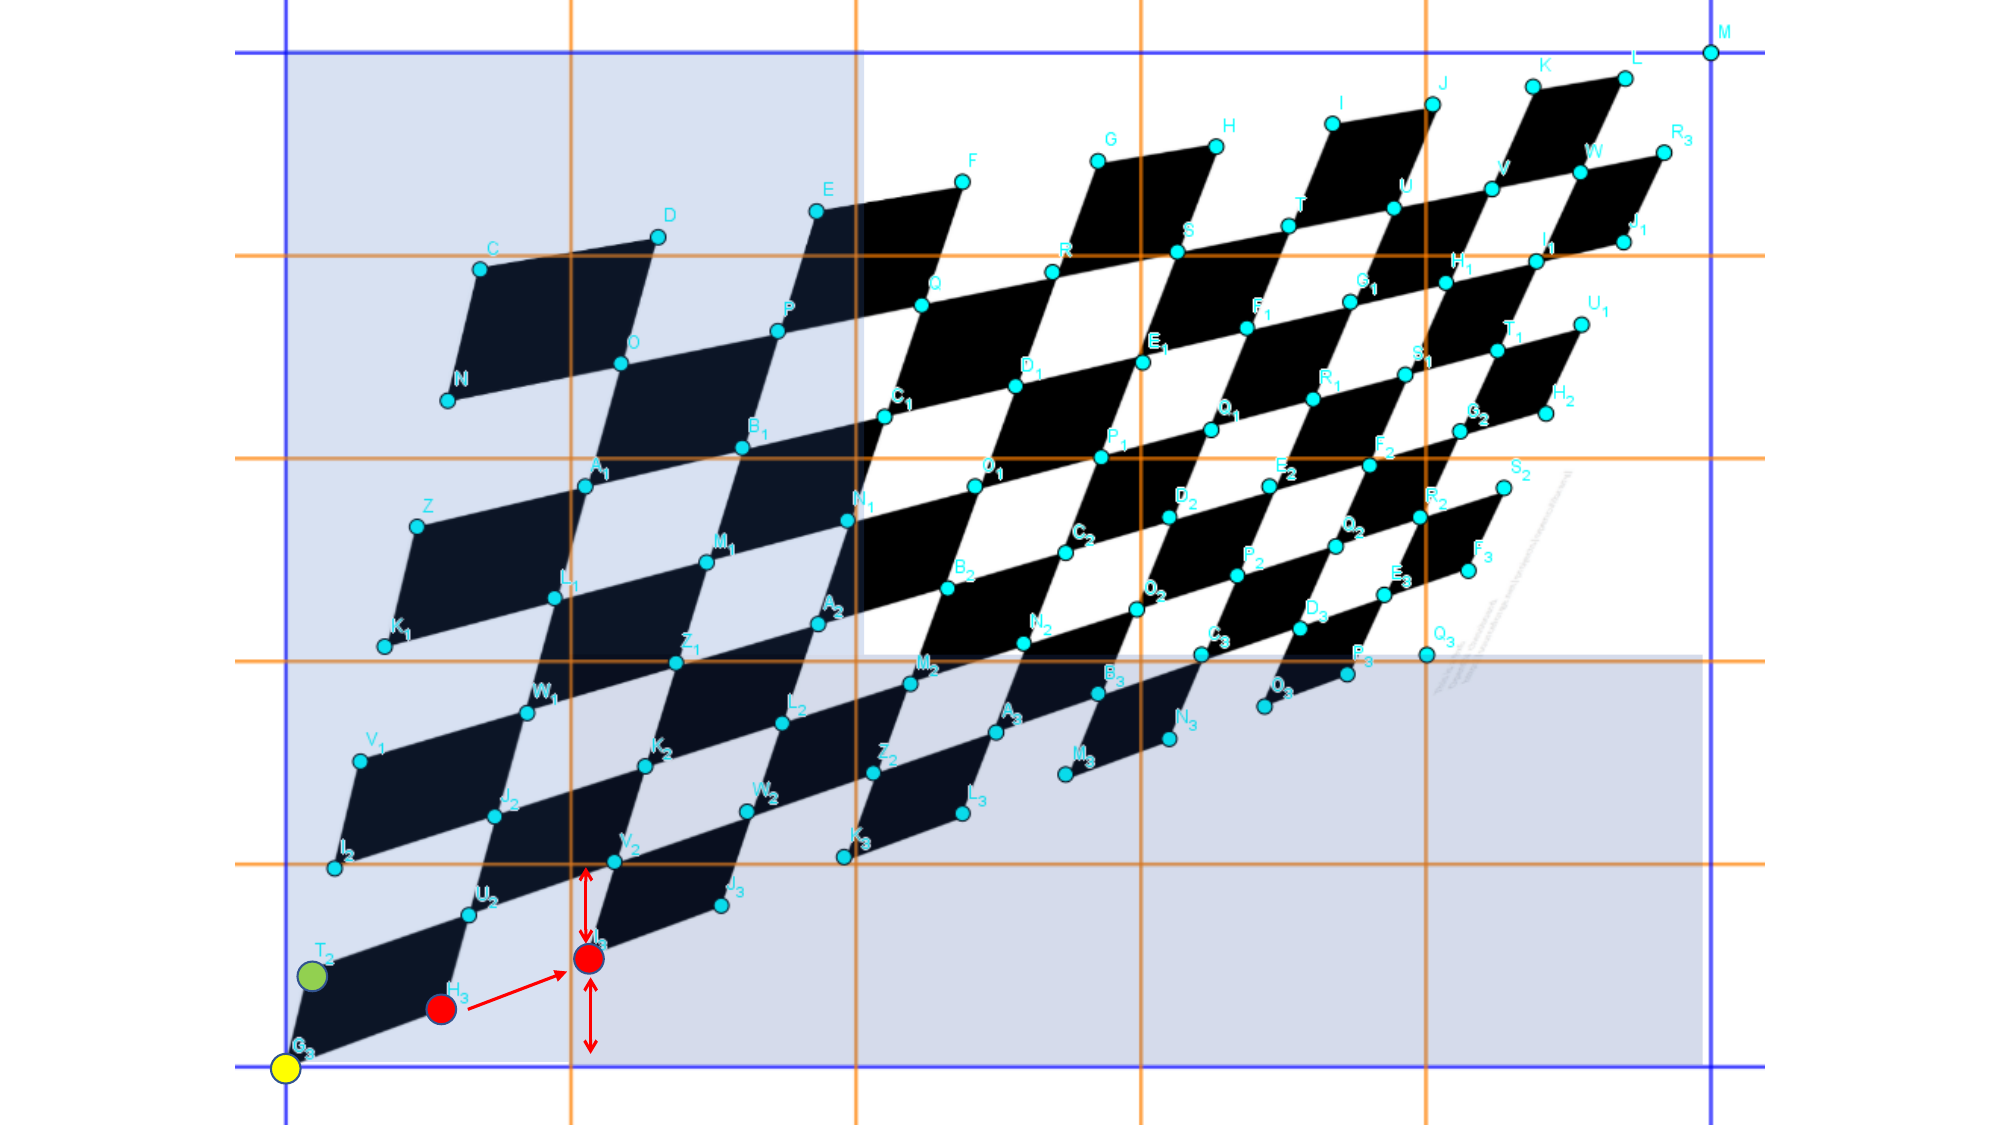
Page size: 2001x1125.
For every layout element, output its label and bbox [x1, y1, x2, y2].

text_box [467, 971, 568, 1010]
picture [235, 0, 1765, 1125]
